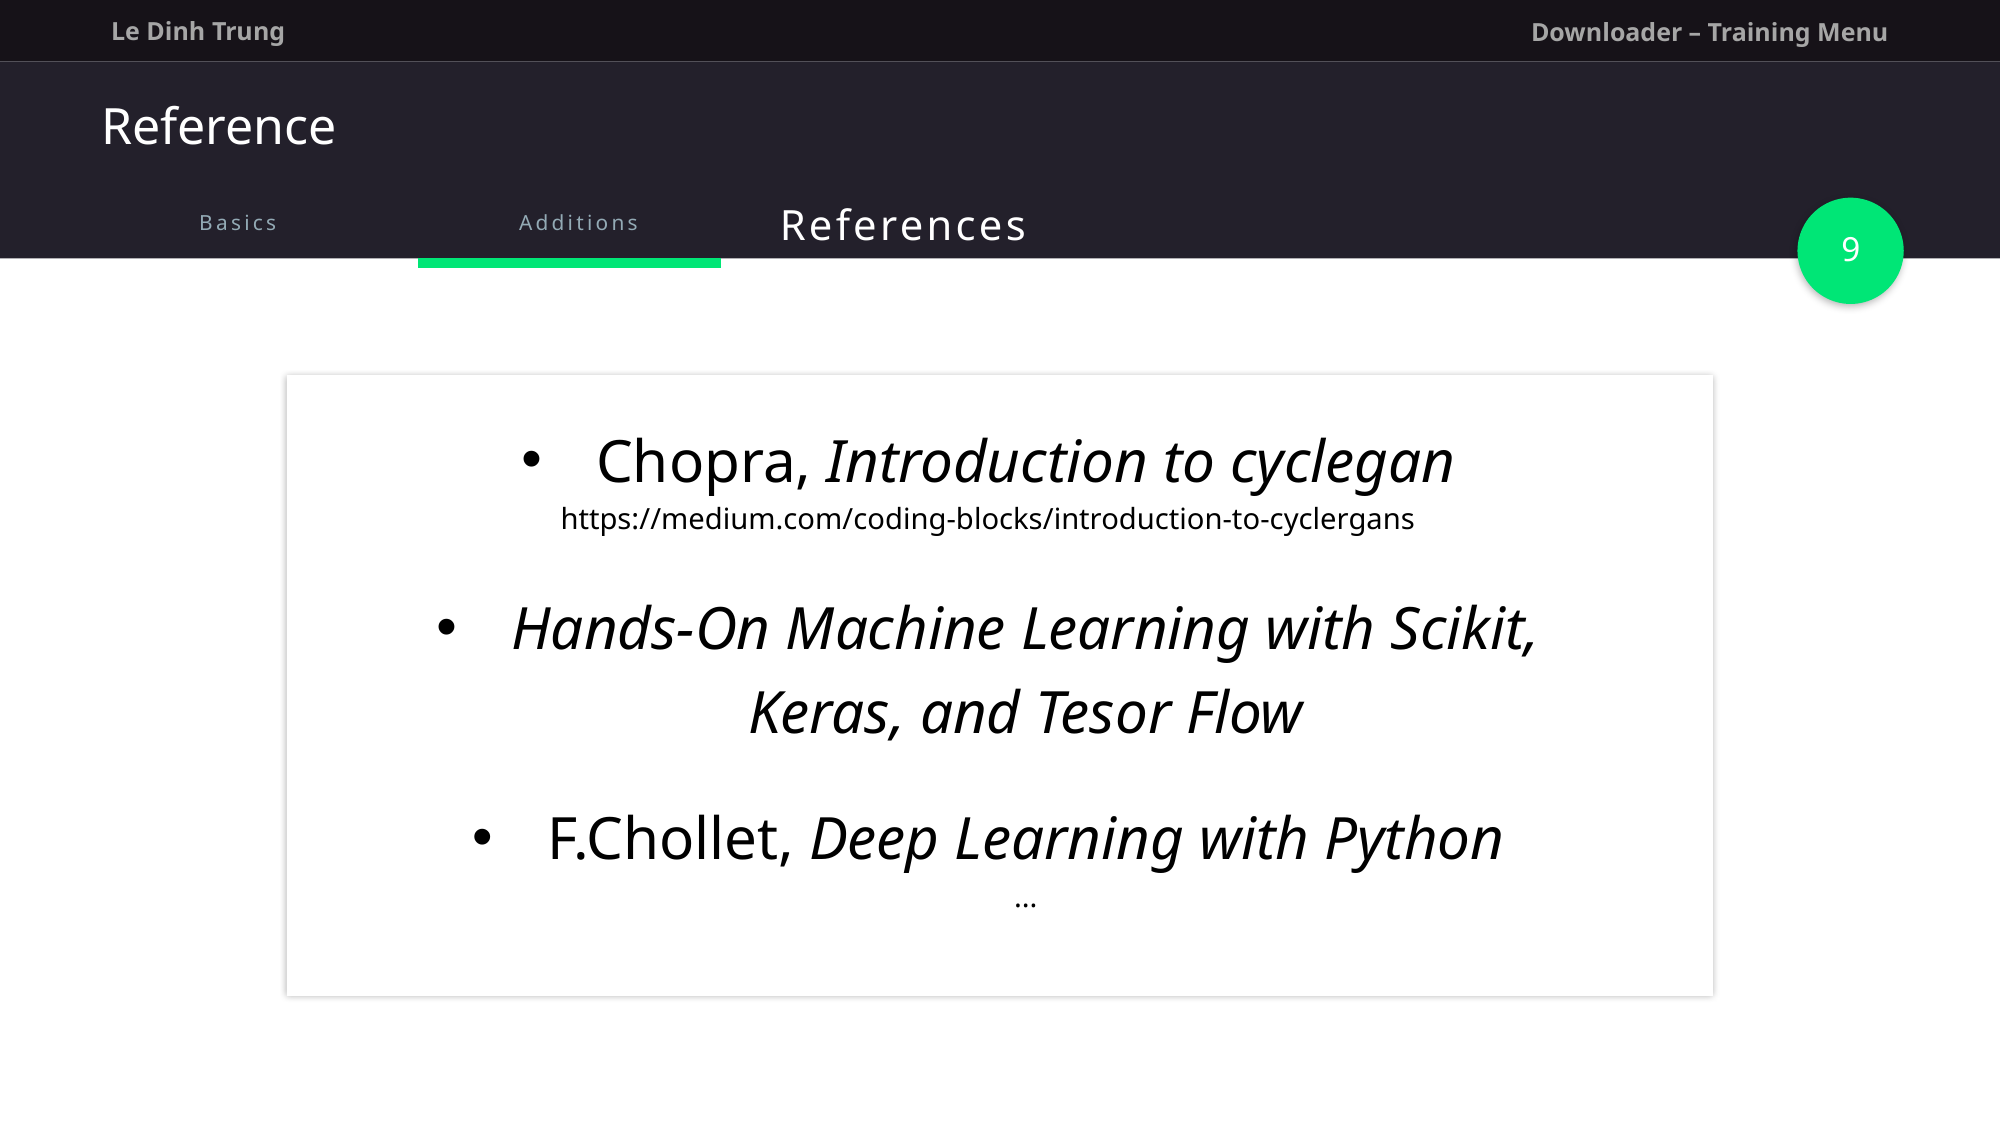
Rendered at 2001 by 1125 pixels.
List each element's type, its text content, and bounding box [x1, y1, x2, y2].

slide_number 9 [1791, 220, 1911, 281]
text_box [286, 374, 1714, 997]
text_box Chopra, Introduction to cyclegan https://medium.com/coding-blocks/introduction-to-cyclergans Hands-On Machine Learning with Scikit, Keras, and Tesor Flow F.Chollet, Deep Learning with Python ... [353, 402, 1624, 921]
title Reference [86, 94, 1929, 165]
